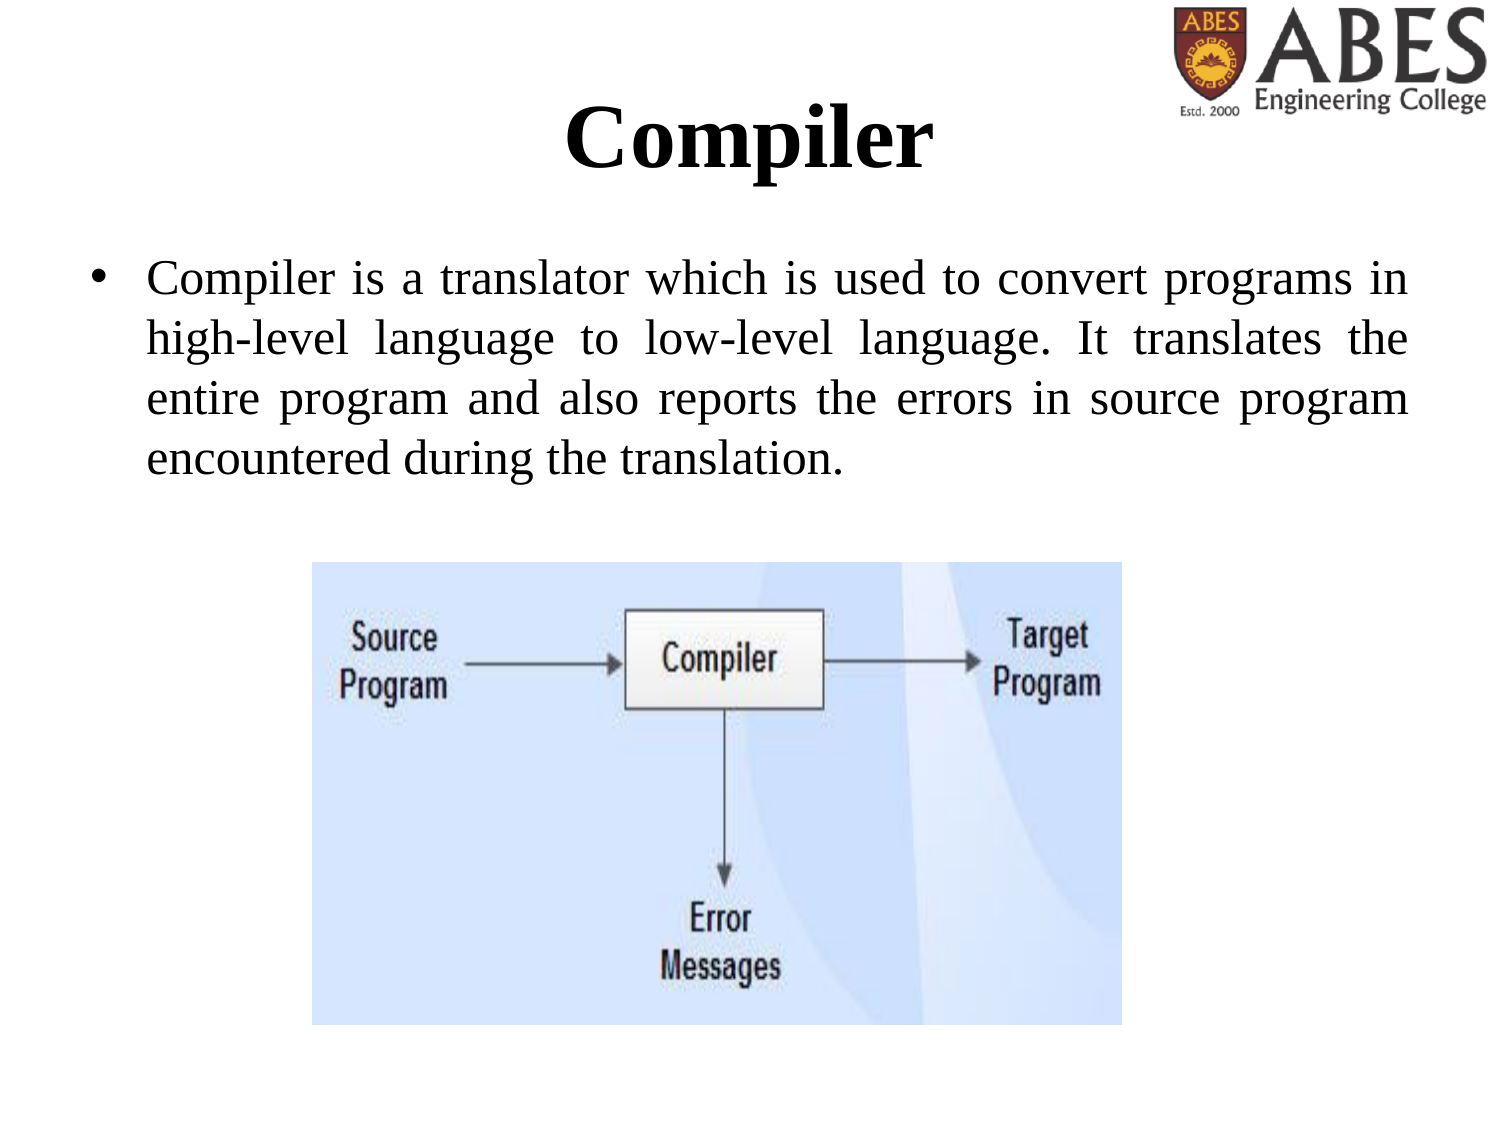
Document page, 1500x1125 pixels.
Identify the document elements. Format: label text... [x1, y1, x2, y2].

picture [1157, 0, 1500, 125]
picture [312, 562, 1122, 1026]
title Compiler [75, 50, 1425, 213]
list Compiler is a translator which is used to convert programs in high-level language to low-level language. It translates the entire program and also reports the errors in source program encountered during the translation. [75, 237, 1425, 1038]
